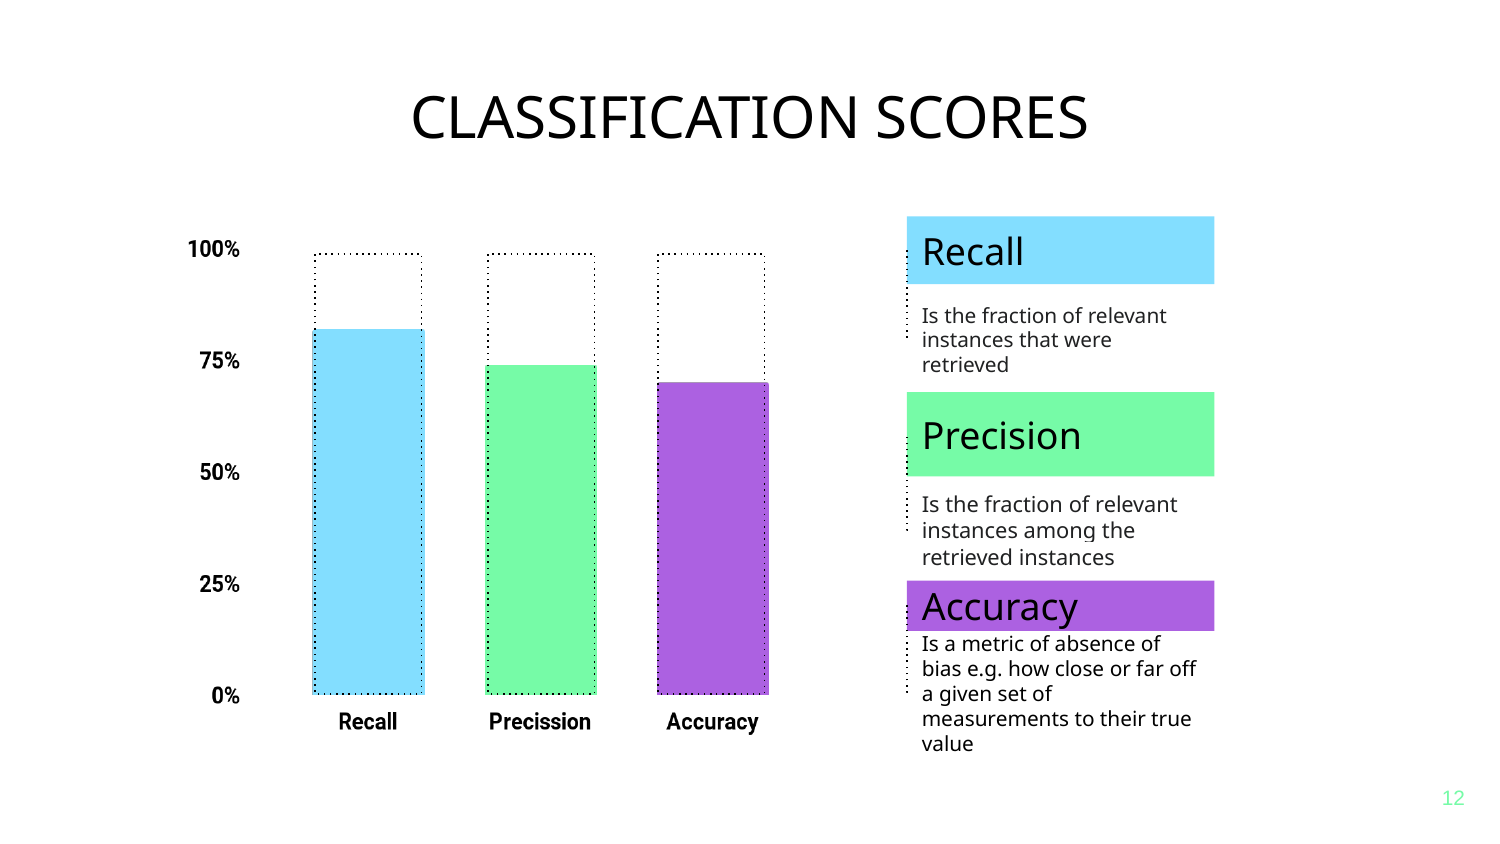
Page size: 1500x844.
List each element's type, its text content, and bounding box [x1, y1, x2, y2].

title CLASSIFICATION SCORES [75, 68, 1425, 163]
slide_number ‹#› [1389, 764, 1480, 830]
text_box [906, 216, 1215, 391]
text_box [906, 580, 1215, 753]
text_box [906, 391, 1215, 579]
picture [132, 209, 854, 758]
